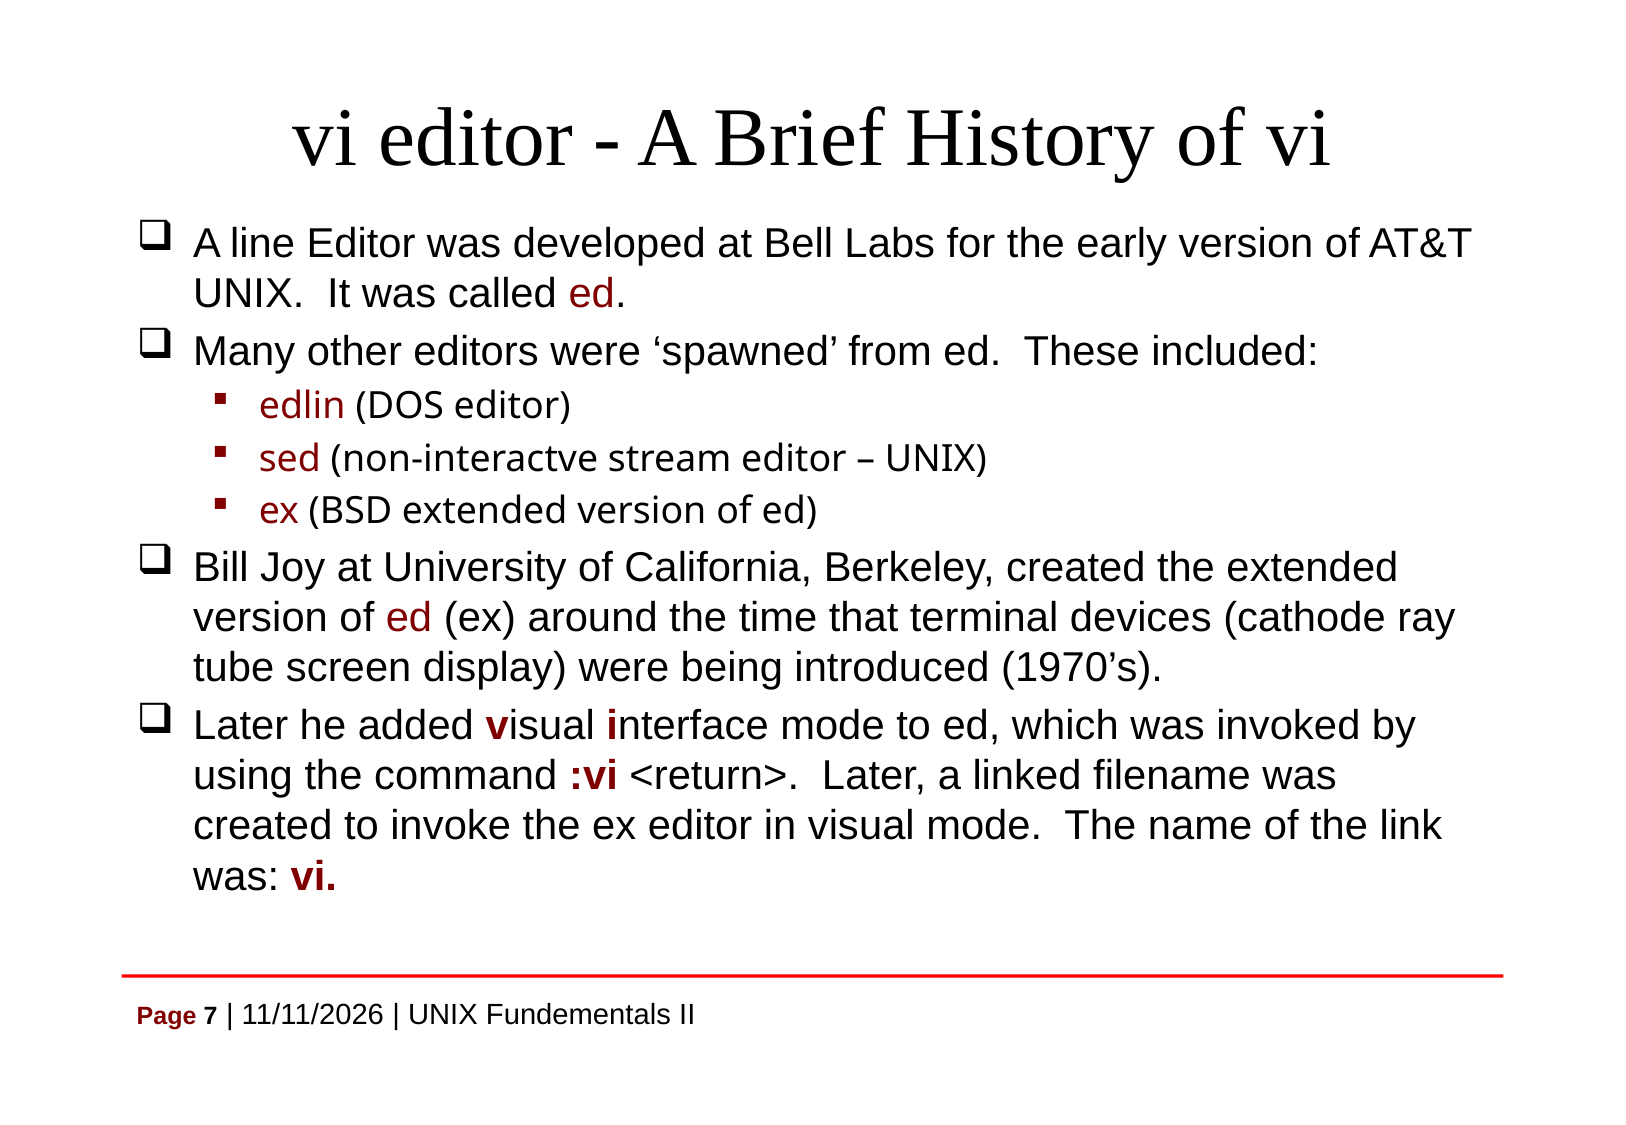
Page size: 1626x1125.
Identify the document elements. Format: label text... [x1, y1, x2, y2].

title vi editor - A Brief History of vi [121, 78, 1504, 187]
list A line Editor was developed at Bell Labs for the early version of AT&T UNIX. It was called ed. Many other editors were ‘spawned’ from ed. These included: edlin (DOS editor) sed (non-interactve stream editor – UNIX) ex (BSD extended version of ed) Bill Joy at University of California, Berkeley, created the extended version of ed (ex) around the time that terminal devices (cathode ray tube screen display) were being introduced (1970’s). Later he added visual interface mode to ed, which was invoked by using the command :vi <return>. Later, a linked filename was created to invoke the ex editor in visual mode. The name of the link was: vi. [121, 208, 1504, 953]
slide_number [121, 987, 1504, 1071]
